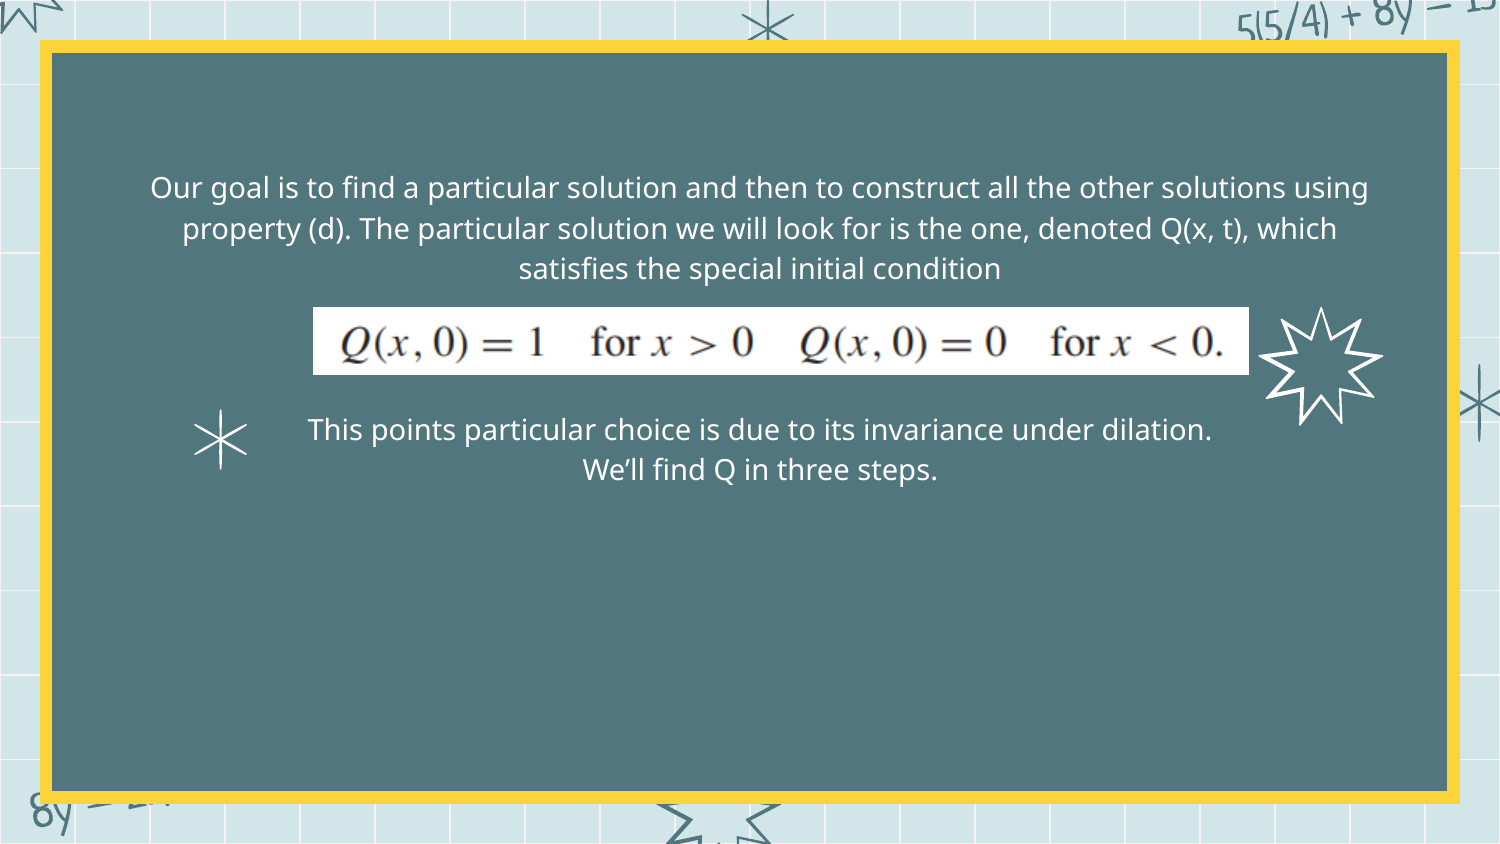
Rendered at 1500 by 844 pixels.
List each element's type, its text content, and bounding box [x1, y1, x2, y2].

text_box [194, 409, 247, 470]
subtitle Our goal is to find a particular solution and then to construct all the other solutions using property (d). The particular solution we will look for is the one, denoted Q(x, t), which satisfies the special initial condition This points particular choice is due to its invariance under dilation. We’ll find Q in three steps. [128, 114, 1393, 672]
text_box [1259, 307, 1383, 425]
picture [313, 307, 1249, 376]
